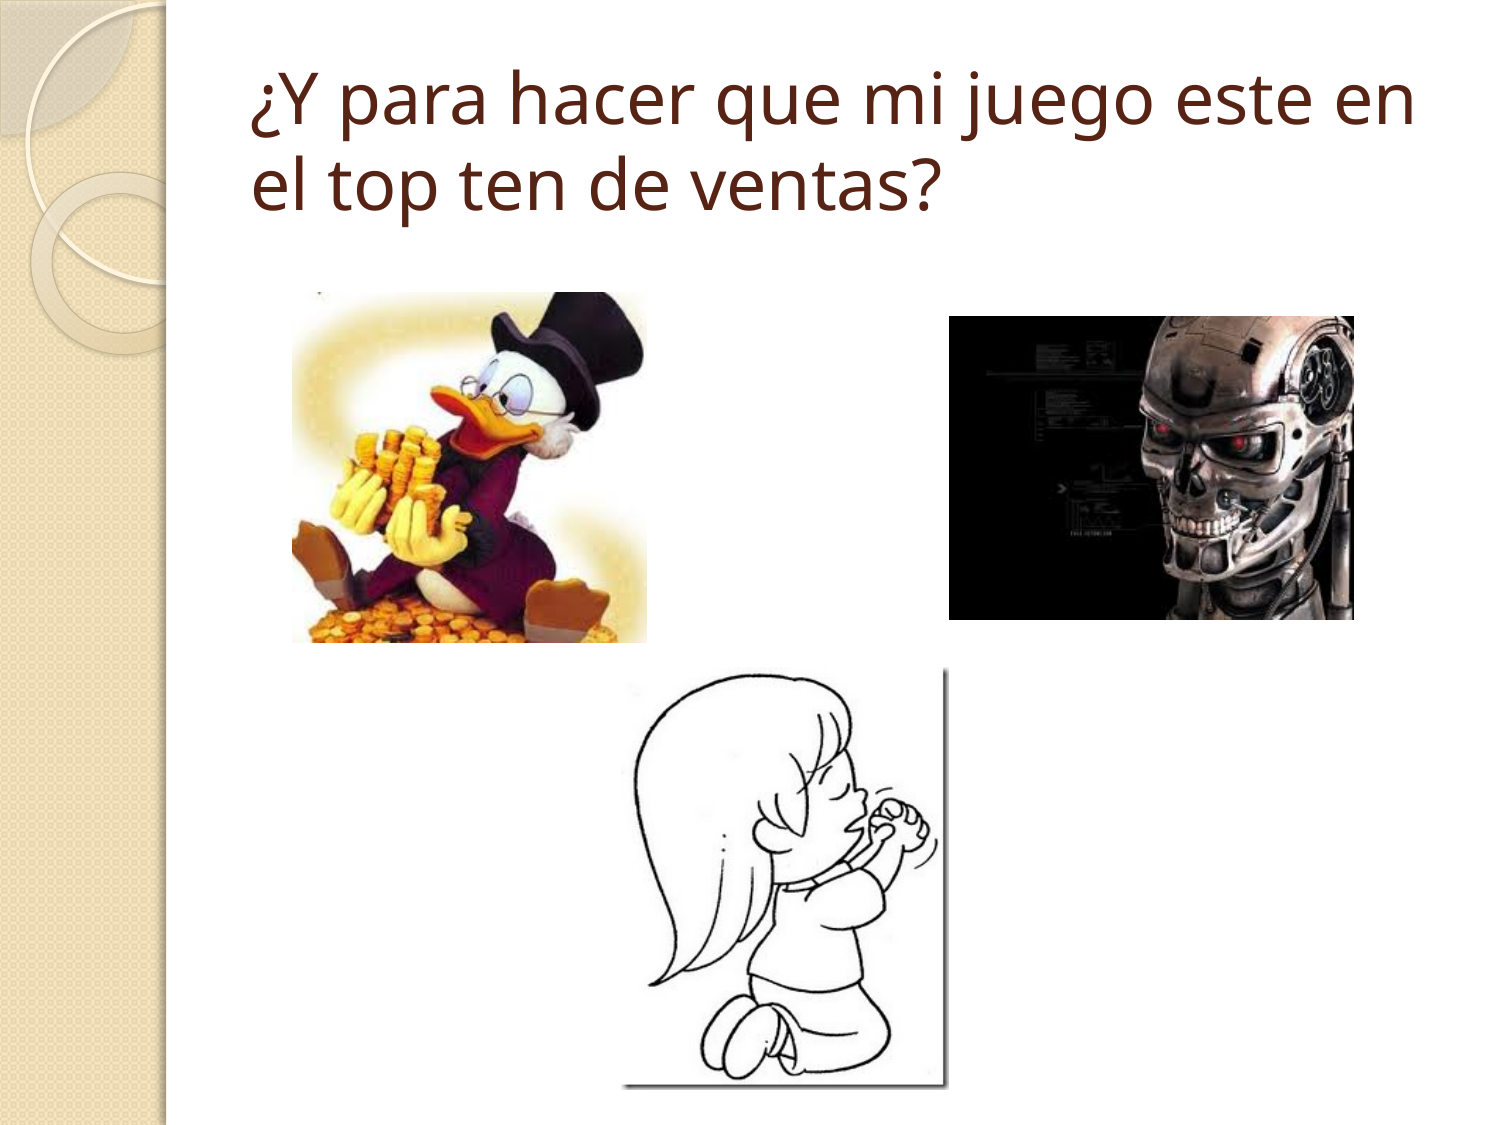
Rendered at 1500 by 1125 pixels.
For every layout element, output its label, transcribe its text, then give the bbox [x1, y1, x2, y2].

title ¿Y para hacer que mi juego este en el top ten de ventas? [235, 45, 1466, 233]
picture [292, 292, 647, 644]
picture [948, 316, 1355, 620]
picture [620, 667, 949, 1091]
